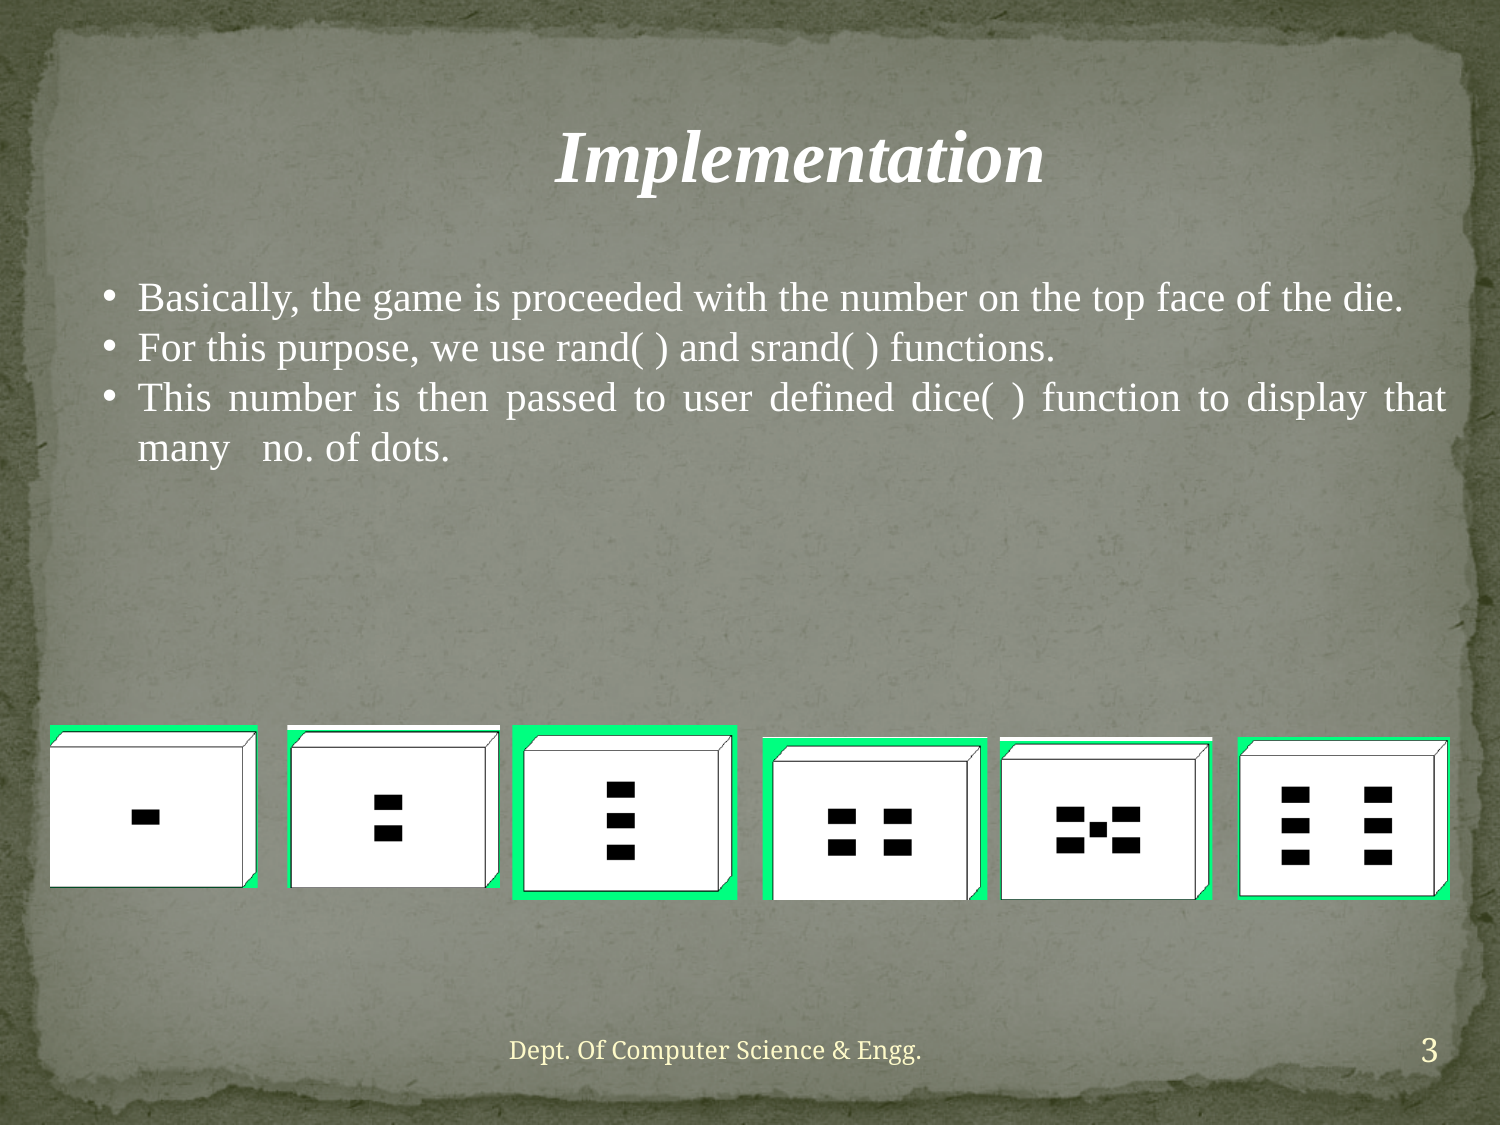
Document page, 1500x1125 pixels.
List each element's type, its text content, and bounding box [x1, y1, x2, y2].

picture [50, 725, 258, 888]
picture [287, 725, 500, 888]
picture [1237, 737, 1450, 900]
text_box Implementation [540, 99, 1062, 205]
picture [512, 725, 738, 900]
text_box Basically, the game is proceeded with the number on the top face of the die. For this purpose, we use rand( ) and srand( ) functions. This number is then passed to user defined dice( ) function to display that many no. of dots. [87, 262, 1463, 478]
picture [999, 737, 1213, 900]
picture [762, 737, 988, 900]
footer Dept. Of Computer Science & Engg. [350, 1017, 938, 1081]
slide_number 3 [1379, 1014, 1480, 1089]
